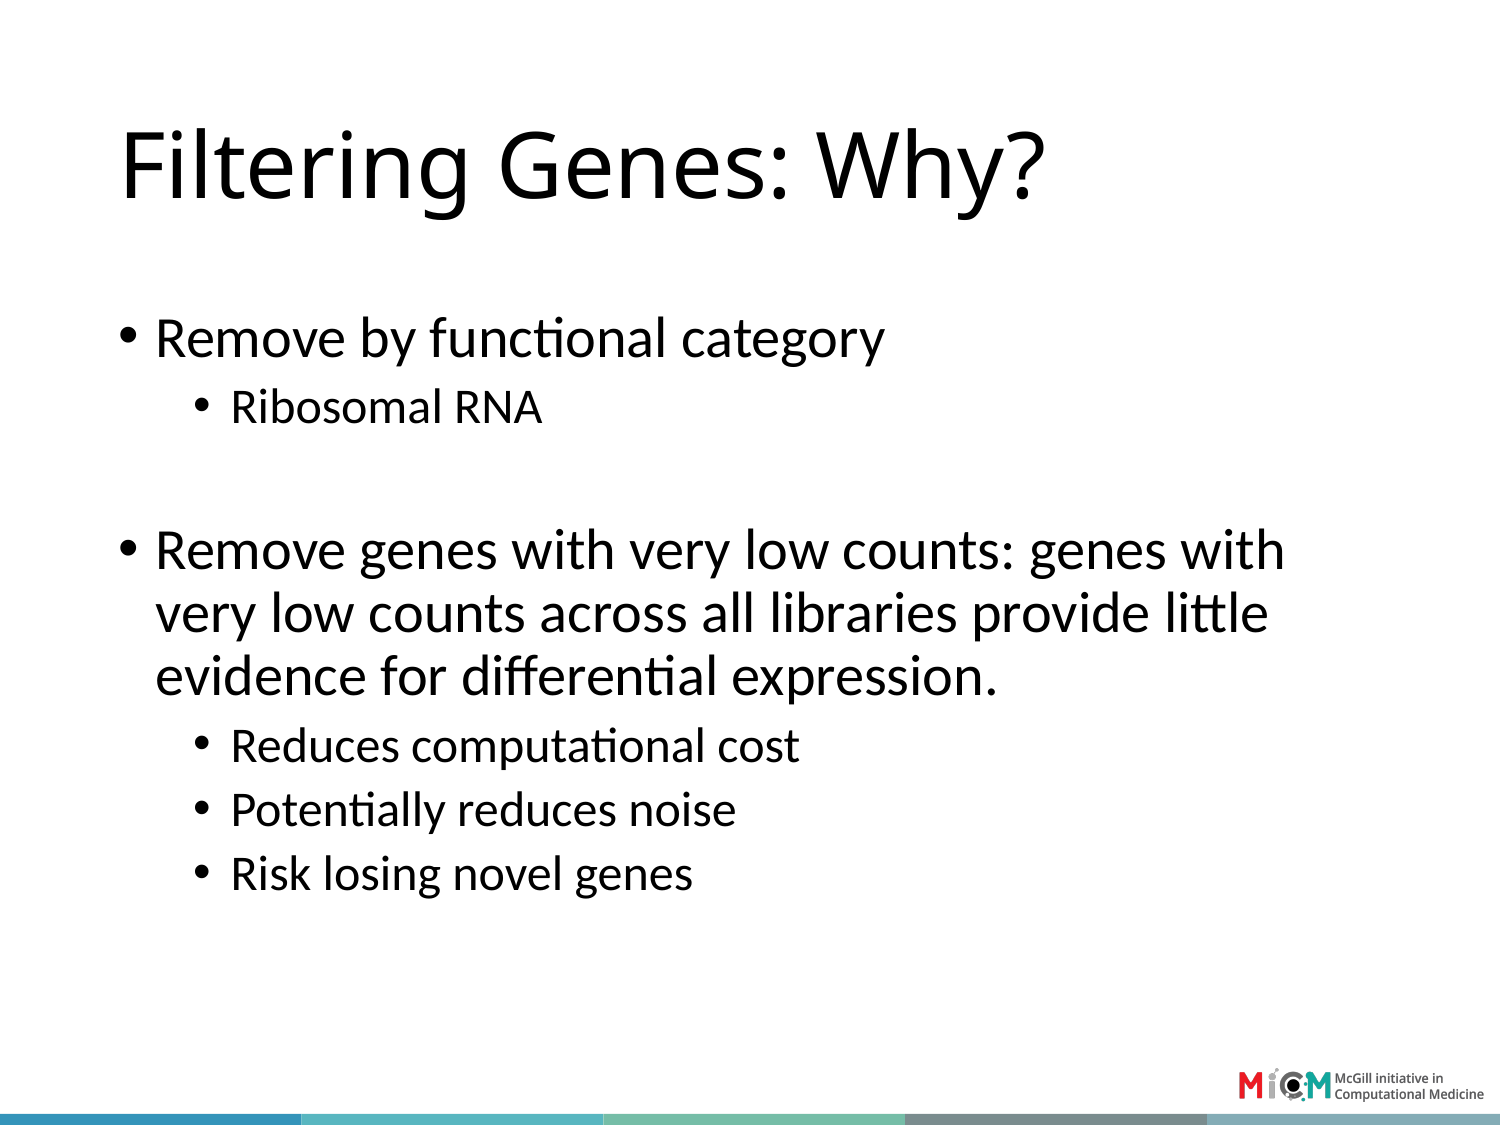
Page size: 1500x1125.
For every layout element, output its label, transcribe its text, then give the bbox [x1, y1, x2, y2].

title Filtering Genes: Why? [103, 59, 1397, 278]
list Remove by functional category Ribosomal RNA Remove genes with very low counts: genes with very low counts across all libraries provide little evidence for differential expression. Reduces computational cost Potentially reduces noise Risk losing novel genes [103, 299, 1397, 1014]
picture [1211, 1051, 1500, 1122]
